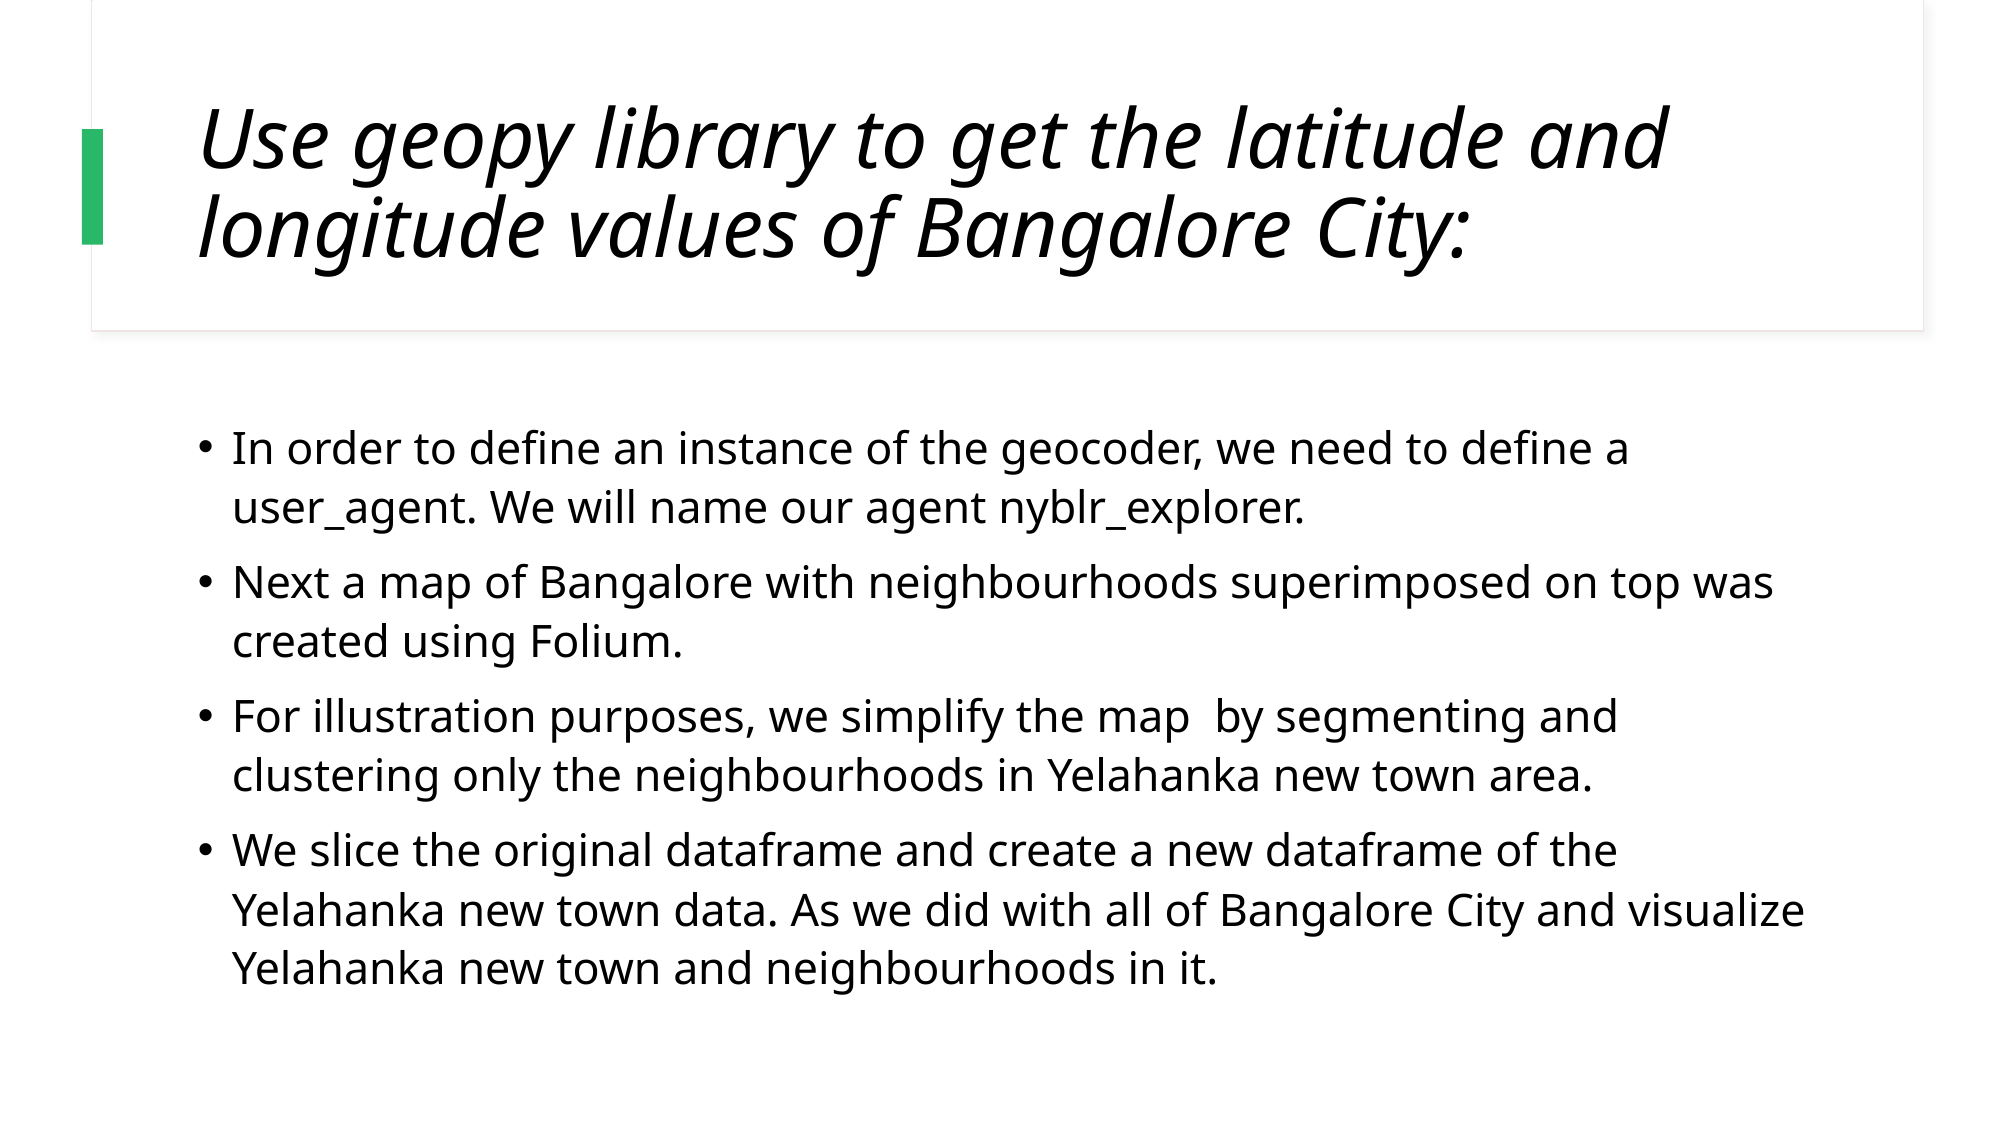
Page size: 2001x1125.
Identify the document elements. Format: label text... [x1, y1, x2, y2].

title Use geopy library to get the latitude and longitude values of Bangalore City: [183, 90, 1851, 284]
list In order to define an instance of the geocoder, we need to define a user_agent. We will name our agent nyblr_explorer. Next a map of Bangalore with neighbourhoods superimposed on top was created using Folium. For illustration purposes, we simplify the map by segmenting and clustering only the neighbourhoods in Yelahanka new town area. We slice the original dataframe and create a new dataframe of the Yelahanka new town data. As we did with all of Bangalore City and visualize Yelahanka new town and neighbourhoods in it. [183, 406, 1851, 1013]
